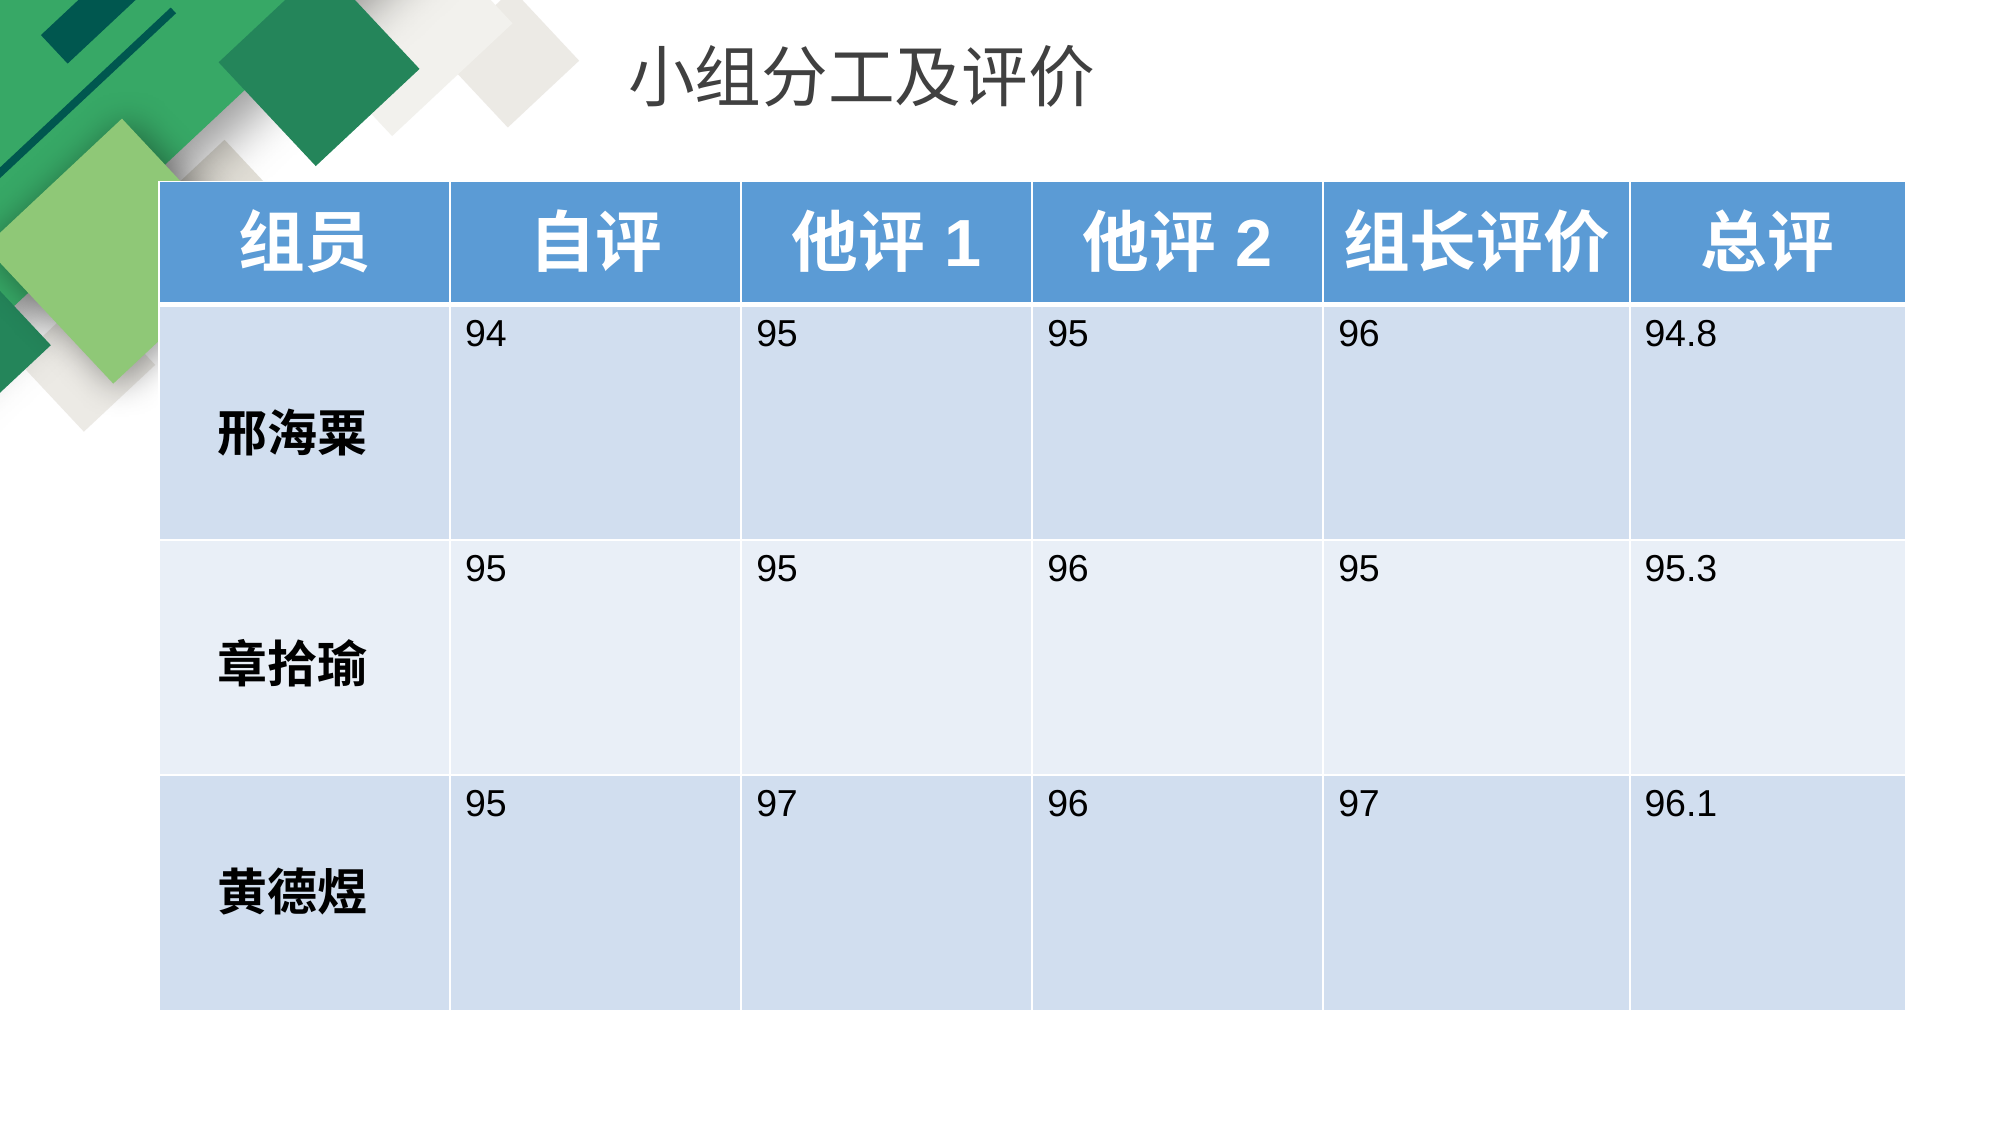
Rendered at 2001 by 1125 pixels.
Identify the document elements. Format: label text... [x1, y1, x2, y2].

table_header 组长评价 [1324, 182, 1629, 302]
table_cell [160, 541, 449, 774]
table_cell 95 [742, 307, 1031, 539]
text_box 黄德煜 [202, 853, 383, 929]
table_header 他评1 [742, 182, 1031, 302]
table_header 他评2 [1033, 182, 1322, 302]
table_cell [160, 307, 449, 539]
table_cell 95.3 [1631, 541, 1905, 774]
table_cell 96.1 [1631, 776, 1905, 1010]
table_cell 95 [451, 776, 740, 1010]
table_cell 95 [742, 541, 1031, 774]
table_cell 96 [1324, 307, 1629, 539]
table_cell 95 [1033, 307, 1322, 539]
table_header 组员 [160, 182, 449, 302]
table_cell [160, 776, 449, 1010]
table_cell 94 [451, 307, 740, 539]
table_cell 97 [742, 776, 1031, 1010]
table_cell 95 [451, 541, 740, 774]
table_header 自评 [451, 182, 740, 302]
table_cell 96 [1033, 541, 1322, 774]
table_cell 95 [1324, 541, 1629, 774]
text_box 小组分工及评价 [613, 27, 1224, 122]
text_box 章拾瑜 [202, 624, 383, 700]
table_header 总评 [1631, 182, 1905, 302]
table_cell 96 [1033, 776, 1322, 1010]
table_cell 97 [1324, 776, 1629, 1010]
text_box 邢海粟 [202, 394, 401, 470]
table_cell 94.8 [1631, 307, 1905, 539]
